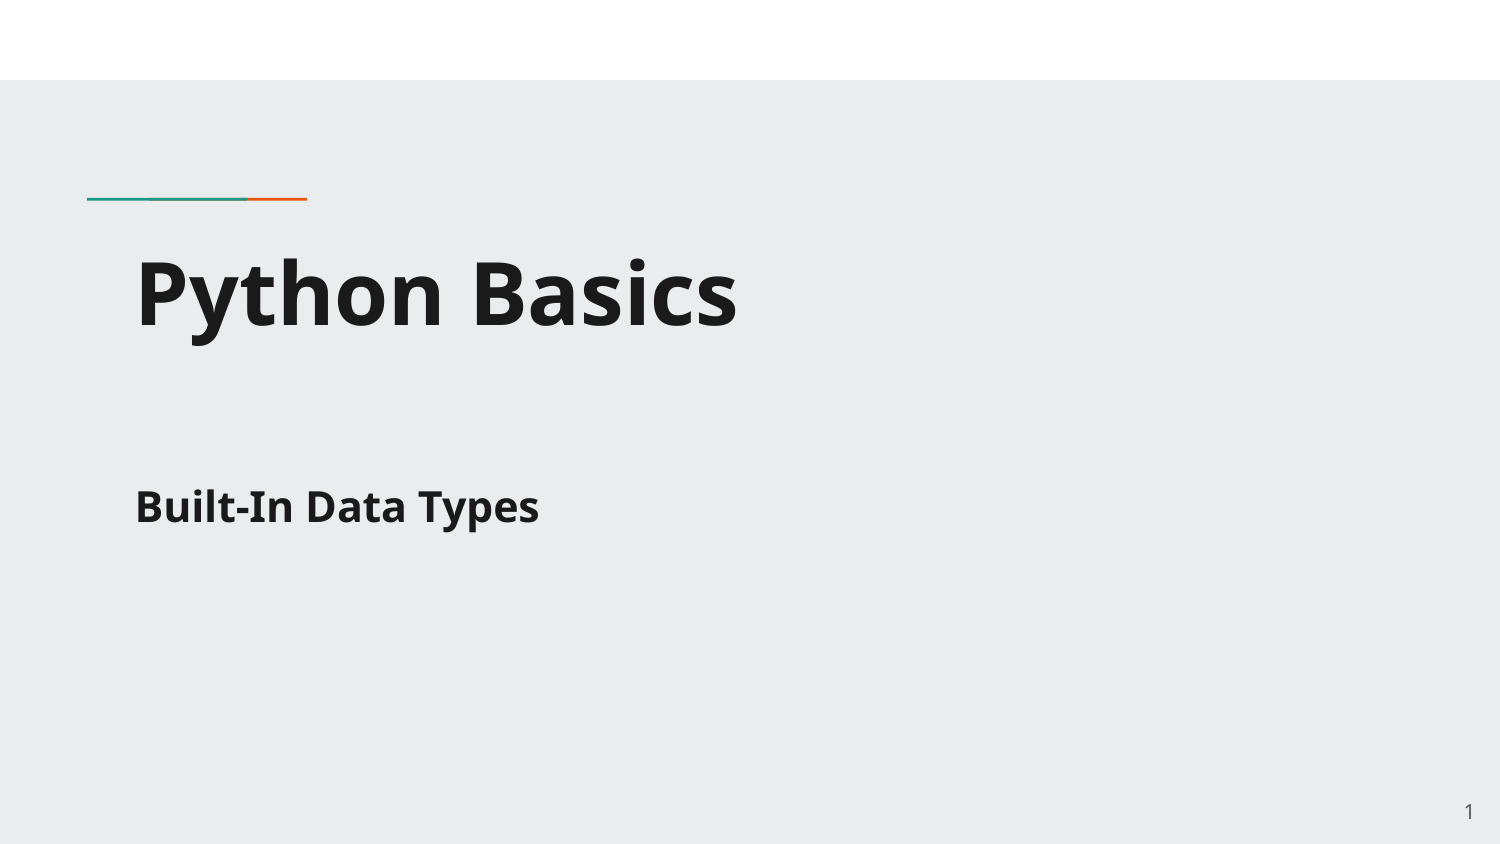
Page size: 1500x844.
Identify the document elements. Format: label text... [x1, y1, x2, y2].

title Python Basics [119, 216, 1381, 490]
slide_number ‹#› [1400, 779, 1491, 844]
subtitle Built-In Data Types [119, 461, 1021, 551]
